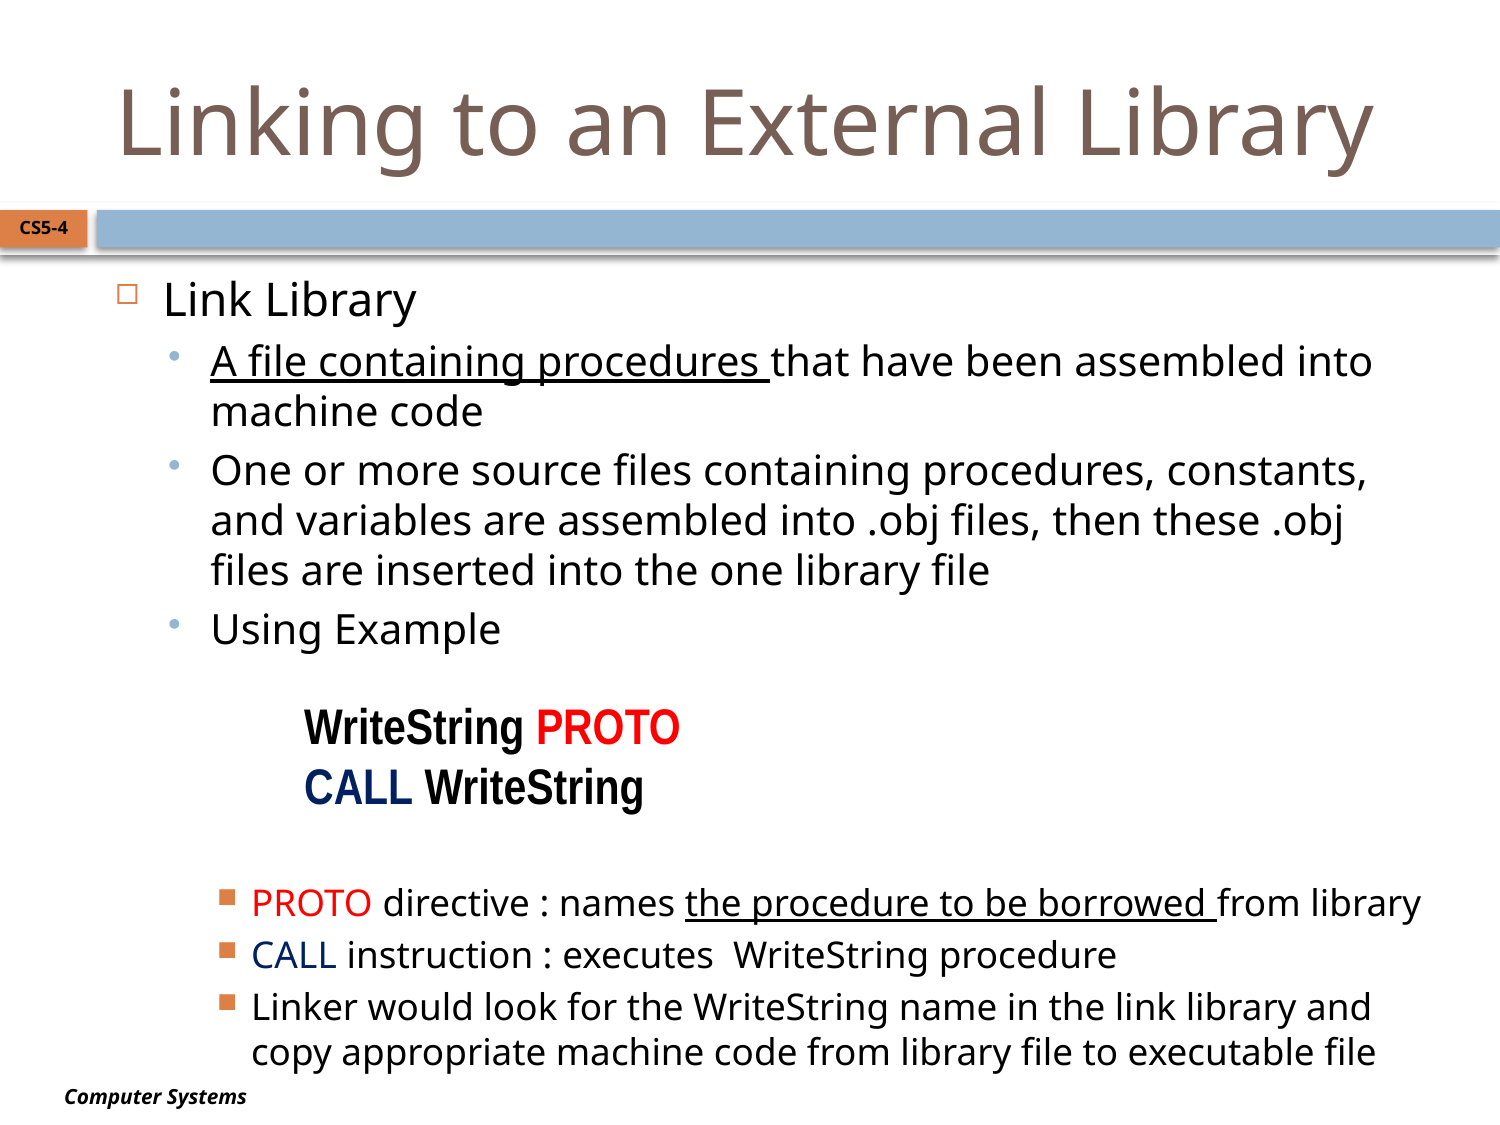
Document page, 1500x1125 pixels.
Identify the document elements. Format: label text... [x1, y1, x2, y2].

list Link Library A file containing procedures that have been assembled into machine code One or more source files containing procedures, constants, and variables are assembled into .obj files, then these .obj files are inserted into the one library file Using Example PROTO directive : names the procedure to be borrowed from library CALL instruction : executes WriteString procedure Linker would look for the WriteString name in the link library and copy appropriate machine code from library file to executable file [100, 262, 1438, 1094]
title Linking to an External Library [100, 37, 1438, 200]
slide_number CS5-4 [0, 208, 88, 249]
text_box WriteString PROTO CALL WriteString [289, 687, 1002, 822]
